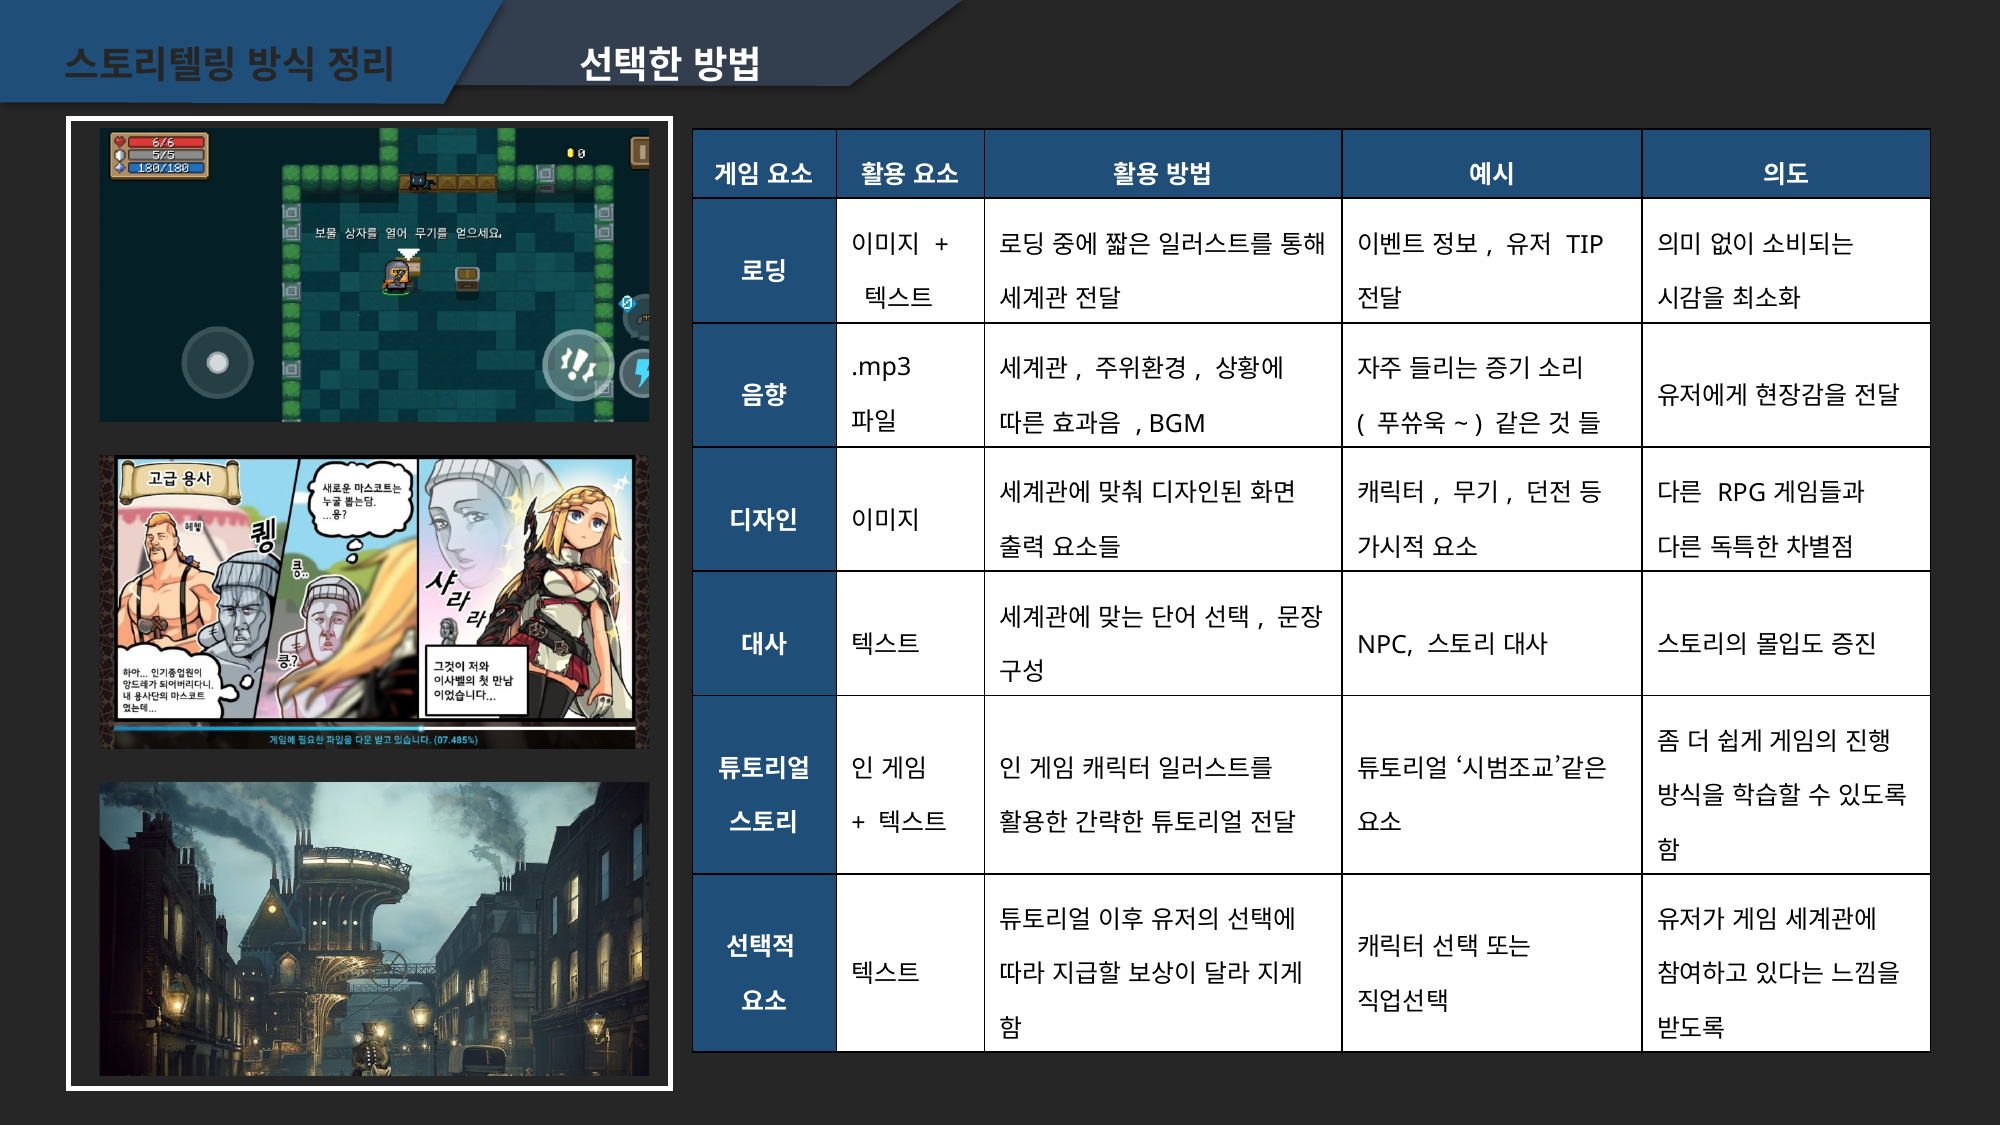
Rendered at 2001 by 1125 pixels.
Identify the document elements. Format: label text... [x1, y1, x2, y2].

table_cell .mp3 파일 [837, 324, 984, 446]
table_cell 튜토리얼 이후 유저의 선택에 따라 지급할 보상이 달라 지게 함 [985, 875, 1341, 1051]
table_header 의도 [1643, 130, 1930, 197]
table_cell 디자인 [693, 448, 836, 570]
table_cell 세계관에 맞춰 디자인된 화면 출력 요소들 [985, 448, 1341, 570]
table_cell 세계관에 맞는 단어 선택, 문장 구성 [985, 572, 1341, 695]
table_cell 선택적 요소 [693, 875, 836, 1051]
table_cell 스토리의 몰입도 증진 [1643, 572, 1930, 695]
list 선택한 방법 [472, 14, 870, 90]
table_header 활용 요소 [837, 130, 984, 197]
table_cell 자주 들리는 증기 소리 ( 푸쓔욱~ ) 같은 것 들 [1343, 324, 1641, 446]
table_cell 캐릭터 선택 또는 직업선택 [1343, 875, 1641, 1051]
picture [99, 128, 650, 422]
table_cell 좀 더 쉽게 게임의 진행 방식을 학습할 수 있도록 함 [1643, 696, 1930, 873]
table_cell 유저에게 현장감을 전달 [1643, 324, 1930, 446]
table_cell 이미지 + 텍스트 [837, 199, 984, 322]
table_header 예시 [1343, 130, 1641, 197]
table_cell 이벤트 정보, 유저 TIP 전달 [1343, 199, 1641, 322]
table_cell 음향 [693, 324, 836, 446]
list 스토리텔링 방식 정리 [32, 14, 429, 90]
table_cell 의미 없이 소비되는 시감을 최소화 [1643, 199, 1930, 322]
table_cell 텍스트 [837, 572, 984, 695]
table_cell 이미지 [837, 448, 984, 570]
table_cell NPC, 스토리 대사 [1343, 572, 1641, 695]
table_header 게임 요소 [693, 130, 836, 197]
table_cell 로딩 중에 짧은 일러스트를 통해 세계관 전달 [985, 199, 1341, 322]
table_cell 튜토리얼 ‘시범조교’같은 요소 [1343, 696, 1641, 873]
table_cell 다른 RPG게임들과 다른 독특한 차별점 [1643, 448, 1930, 570]
table_cell 텍스트 [837, 875, 984, 1051]
table_cell 유저가 게임 세계관에 참여하고 있다는 느낌을 받도록 [1643, 875, 1930, 1051]
table_cell 대사 [693, 572, 836, 695]
table_header 활용 방법 [985, 130, 1341, 197]
table_cell 세계관, 주위환경, 상황에 따른 효과음 , BGM [985, 324, 1341, 446]
table_cell 인 게임 캐릭터 일러스트를 활용한 간략한 튜토리얼 전달 [985, 696, 1341, 873]
table_cell 캐릭터, 무기, 던전 등 가시적 요소 [1343, 448, 1641, 570]
picture [99, 782, 650, 1076]
table_cell 로딩 [693, 199, 836, 322]
table_cell 인 게임 + 텍스트 [837, 696, 984, 873]
table_cell 튜토리얼 스토리 [693, 696, 836, 873]
picture [99, 455, 650, 749]
